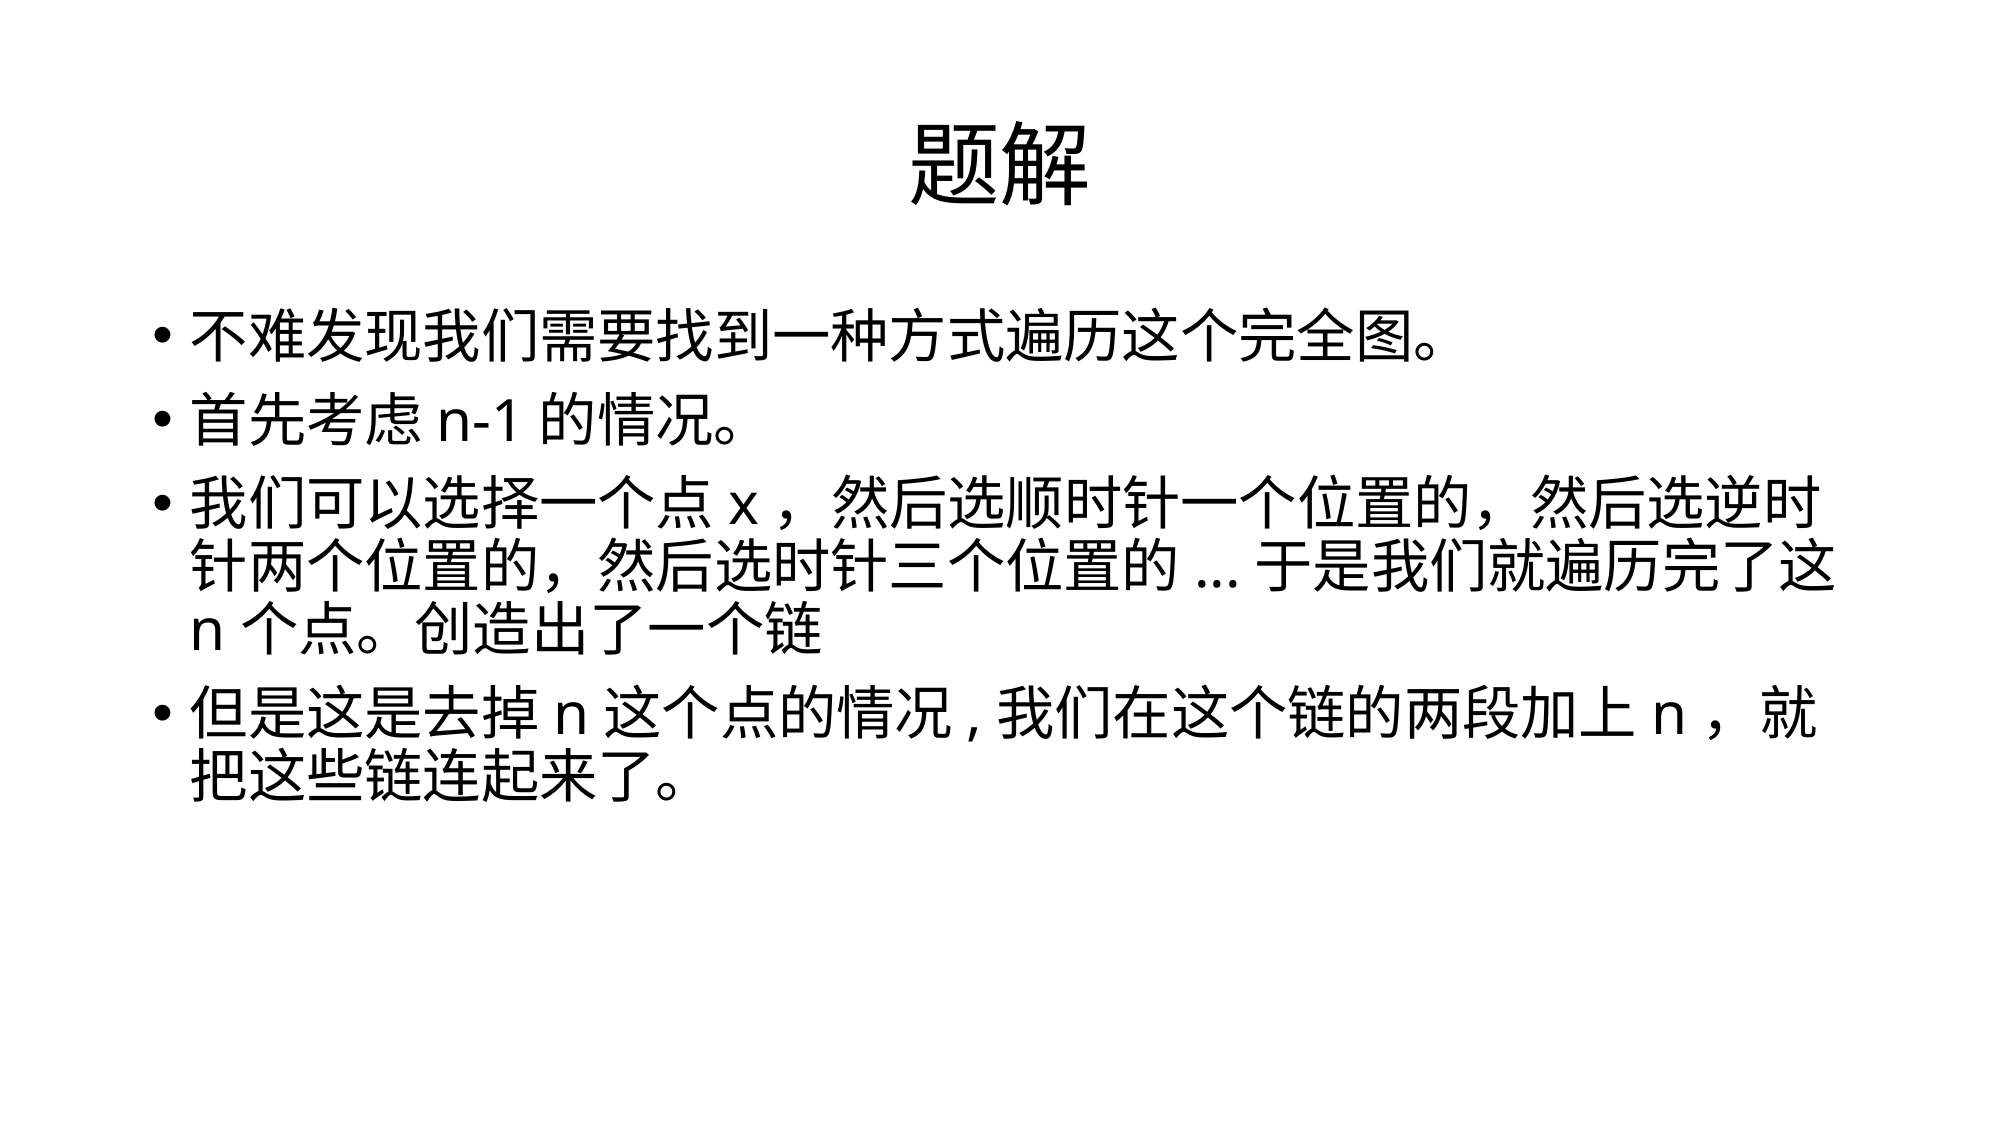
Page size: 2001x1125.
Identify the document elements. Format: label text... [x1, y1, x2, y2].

title 题解 [137, 59, 1863, 278]
list 不难发现我们需要找到一种方式遍历这个完全图。 首先考虑n-1的情况。 我们可以选择一个点x，然后选顺时针一个位置的，然后选逆时针两个位置的，然后选时针三个位置的...于是我们就遍历完了这n个点。创造出了一个链 但是这是去掉n这个点的情况,我们在这个链的两段加上n，就把这些链连起来了。 [137, 299, 1863, 1014]
